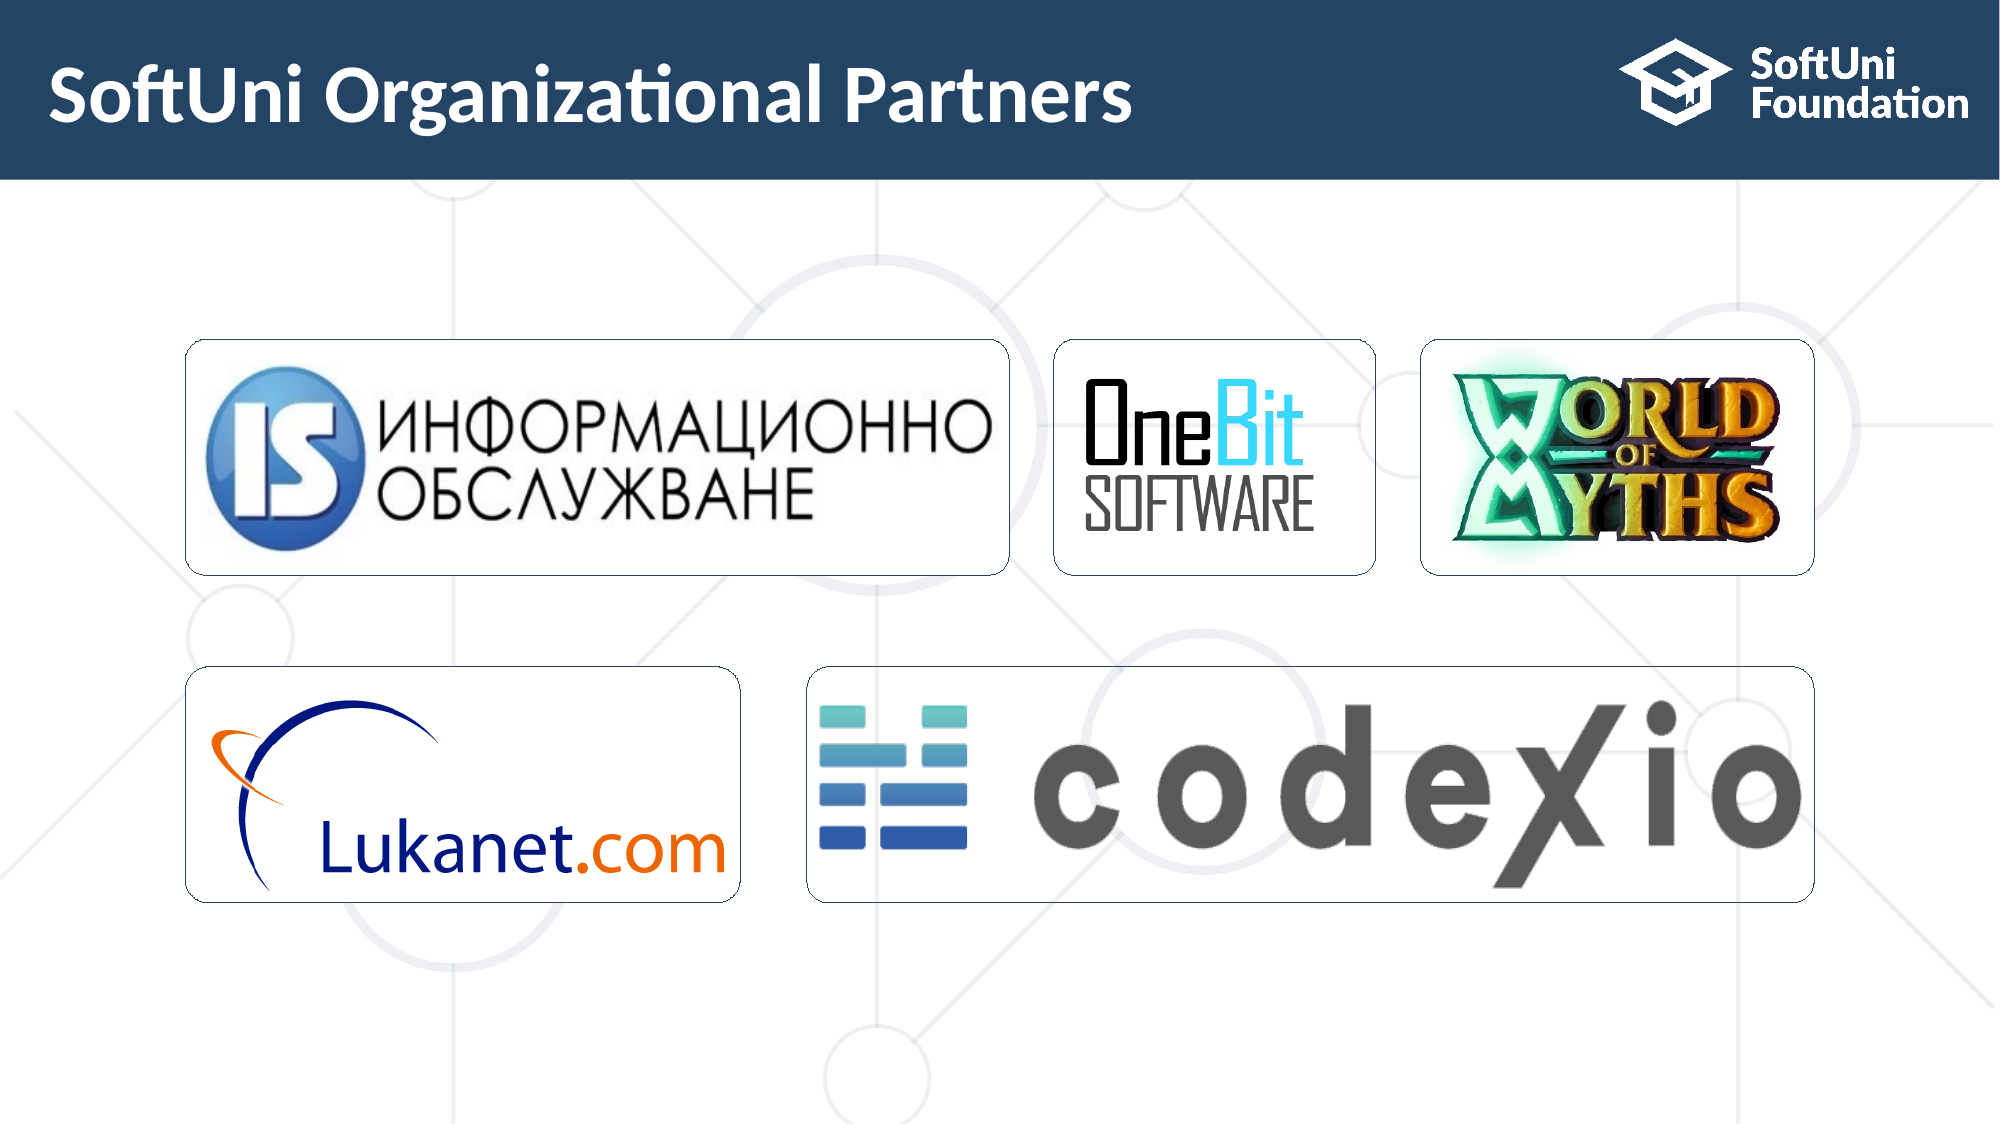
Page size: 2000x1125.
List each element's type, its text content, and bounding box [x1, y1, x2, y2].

picture [184, 666, 741, 904]
picture [1053, 338, 1377, 576]
picture [806, 666, 1815, 904]
title SoftUni Organizational Partners [31, 16, 1591, 162]
picture [184, 338, 1010, 576]
picture [1618, 38, 1968, 126]
picture [1420, 338, 1815, 576]
